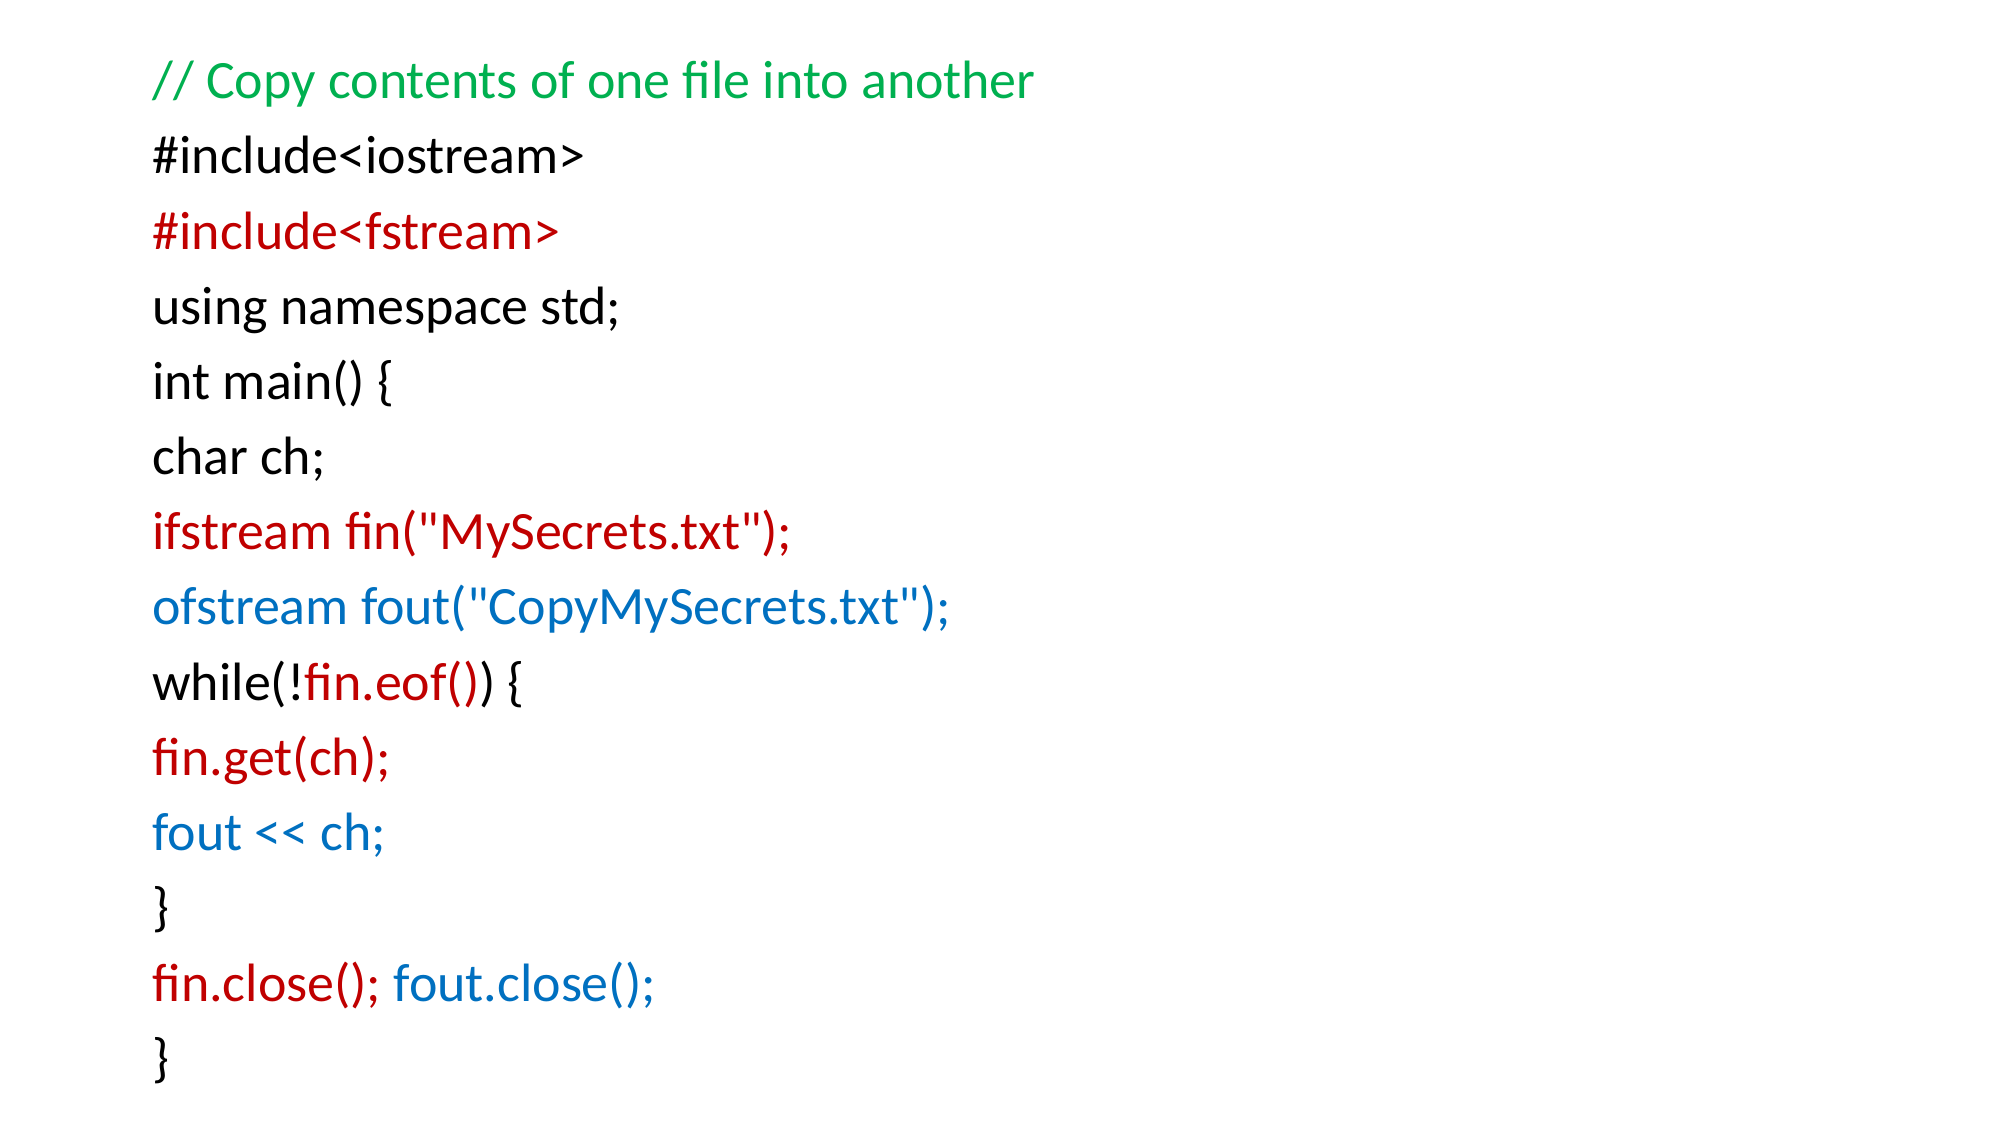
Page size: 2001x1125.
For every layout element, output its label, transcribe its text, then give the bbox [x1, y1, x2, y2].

list // Copy contents of one file into another #include<iostream> #include<fstream> using namespace std; int main() { char ch; ifstream fin("MySecrets.txt"); ofstream fout("CopyMySecrets.txt"); while(!fin.eof()) { fin.get(ch); fout << ch; } fin.close(); fout.close(); } [137, 44, 1863, 1102]
